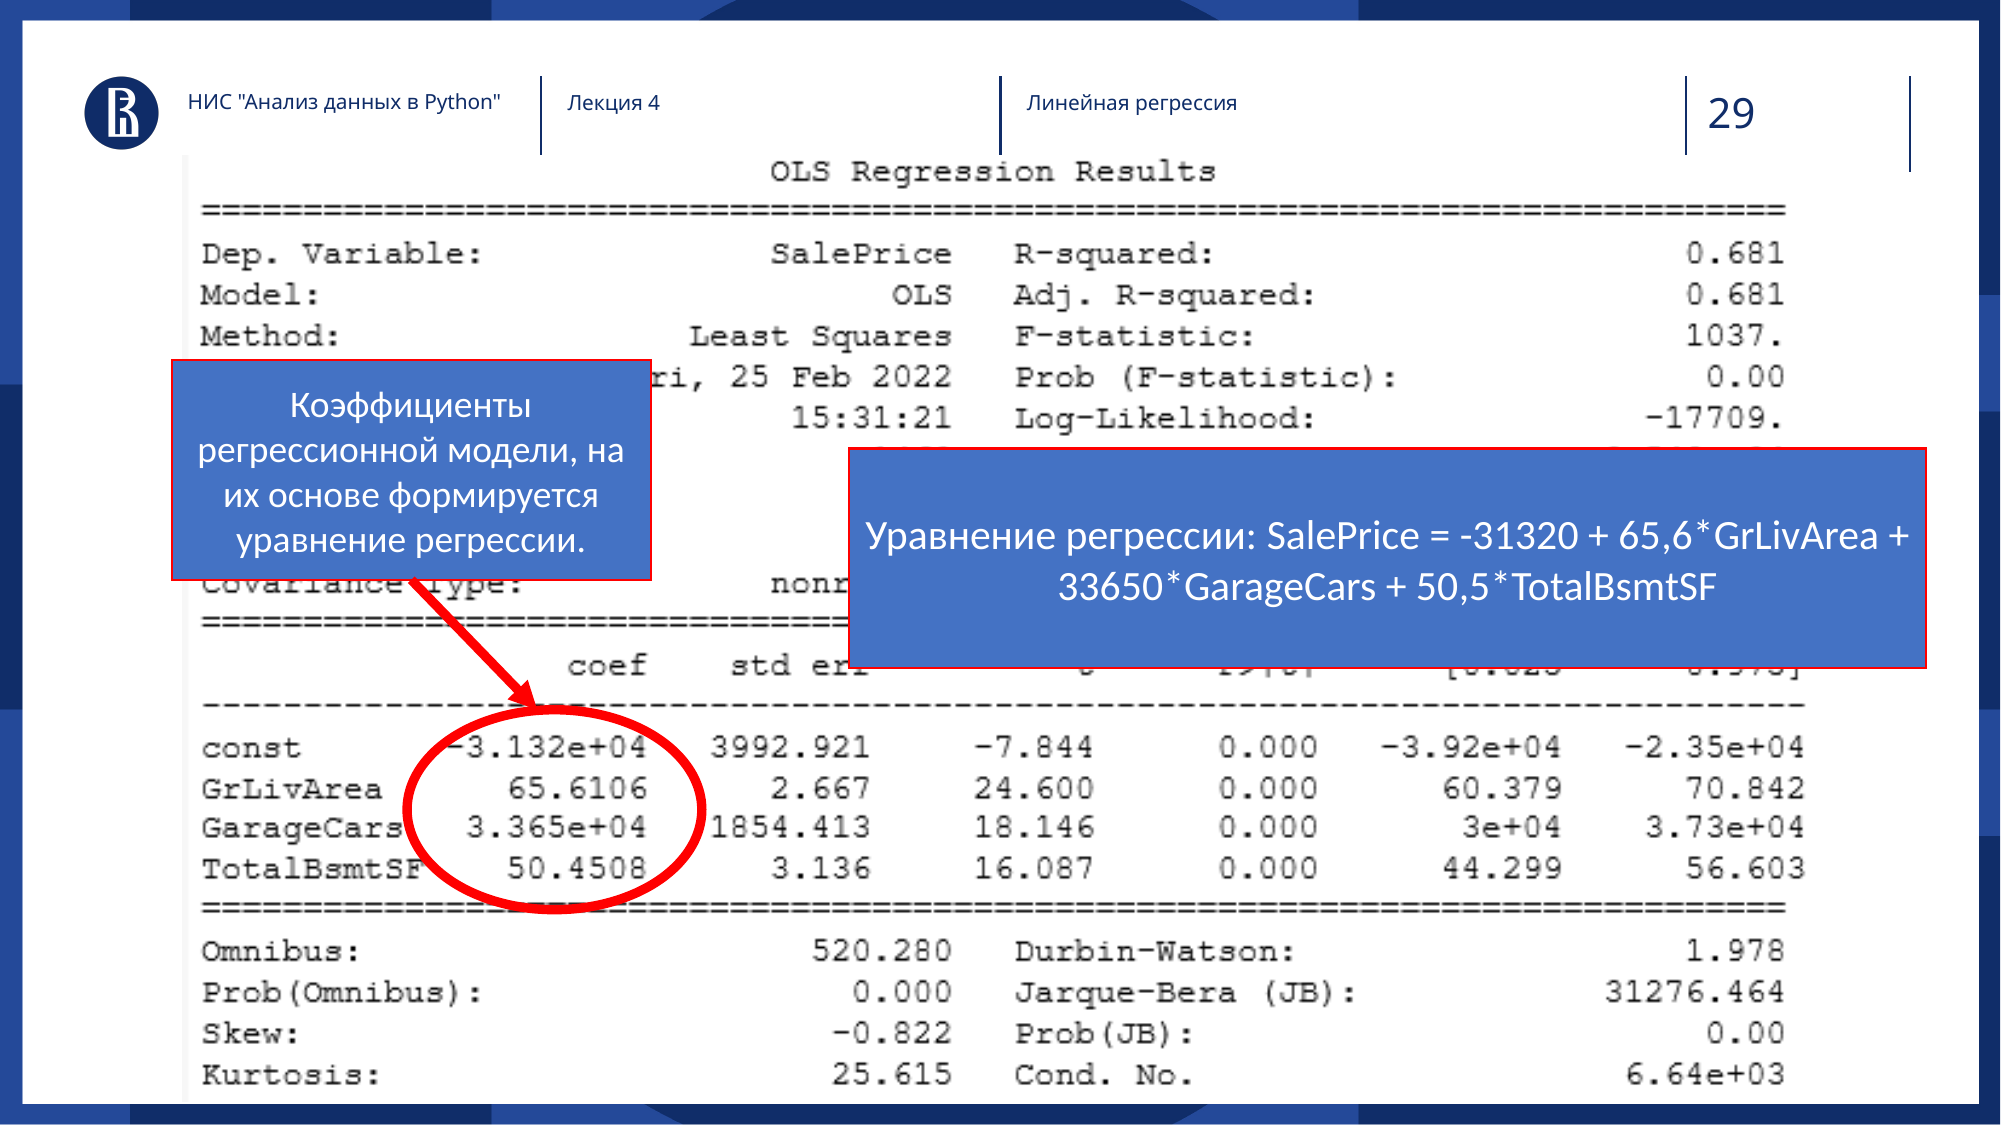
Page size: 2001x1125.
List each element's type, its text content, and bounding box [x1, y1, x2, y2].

text_box Уравнение регрессии: SalePrice = -31320 + 65,6*GrLivArea + 33650*GarageCars + 50,5*TotalBsmtSF [1808, 447, 1927, 669]
list Лекция 4 [567, 90, 907, 155]
list Линейная регрессия [1026, 90, 1367, 155]
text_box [411, 579, 538, 710]
picture [0, 0, 2001, 1125]
text_box Коэффициенты регрессионной модели, на их основе формируется уравнение регрессии. [171, 359, 182, 581]
list НИС "Анализ данных в Python" [187, 88, 520, 155]
